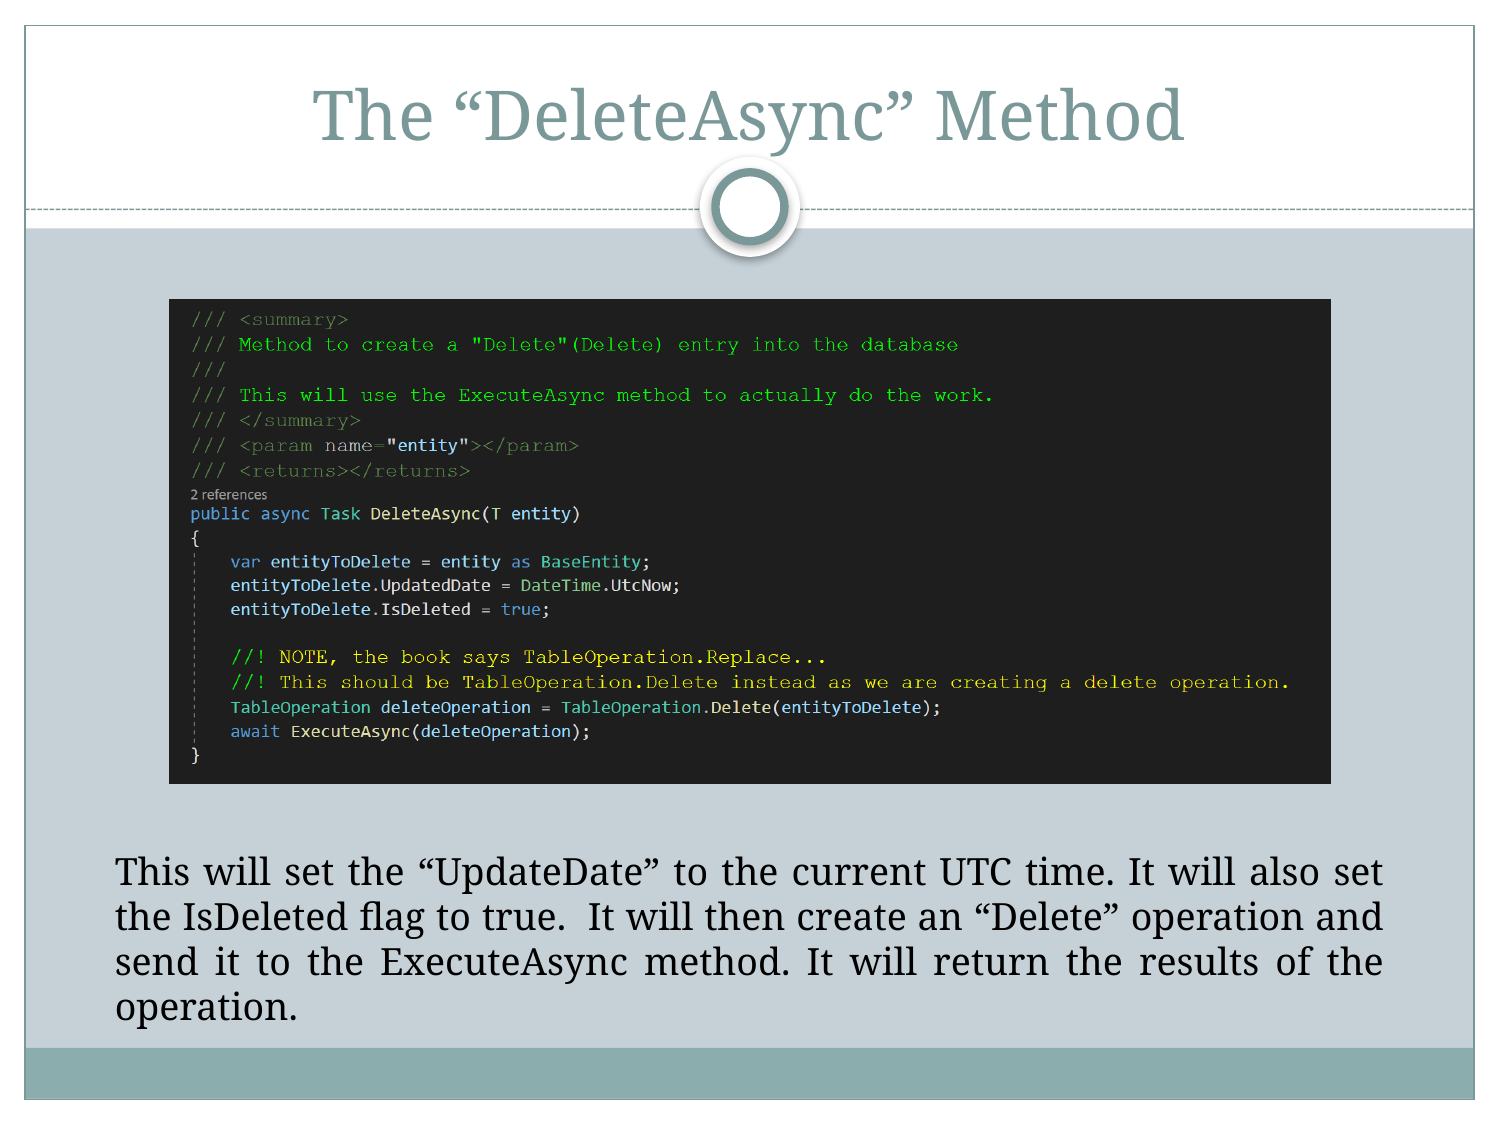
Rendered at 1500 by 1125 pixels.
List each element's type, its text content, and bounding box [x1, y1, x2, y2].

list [169, 299, 1331, 785]
title The “DeleteAsync” Method [49, 37, 1450, 162]
text_box This will set the “UpdateDate” to the current UTC time. It will also set the IsDeleted flag to true. It will then create an “Delete” operation and send it to the ExecuteAsync method. It will return the results of the operation. [99, 840, 1400, 1036]
